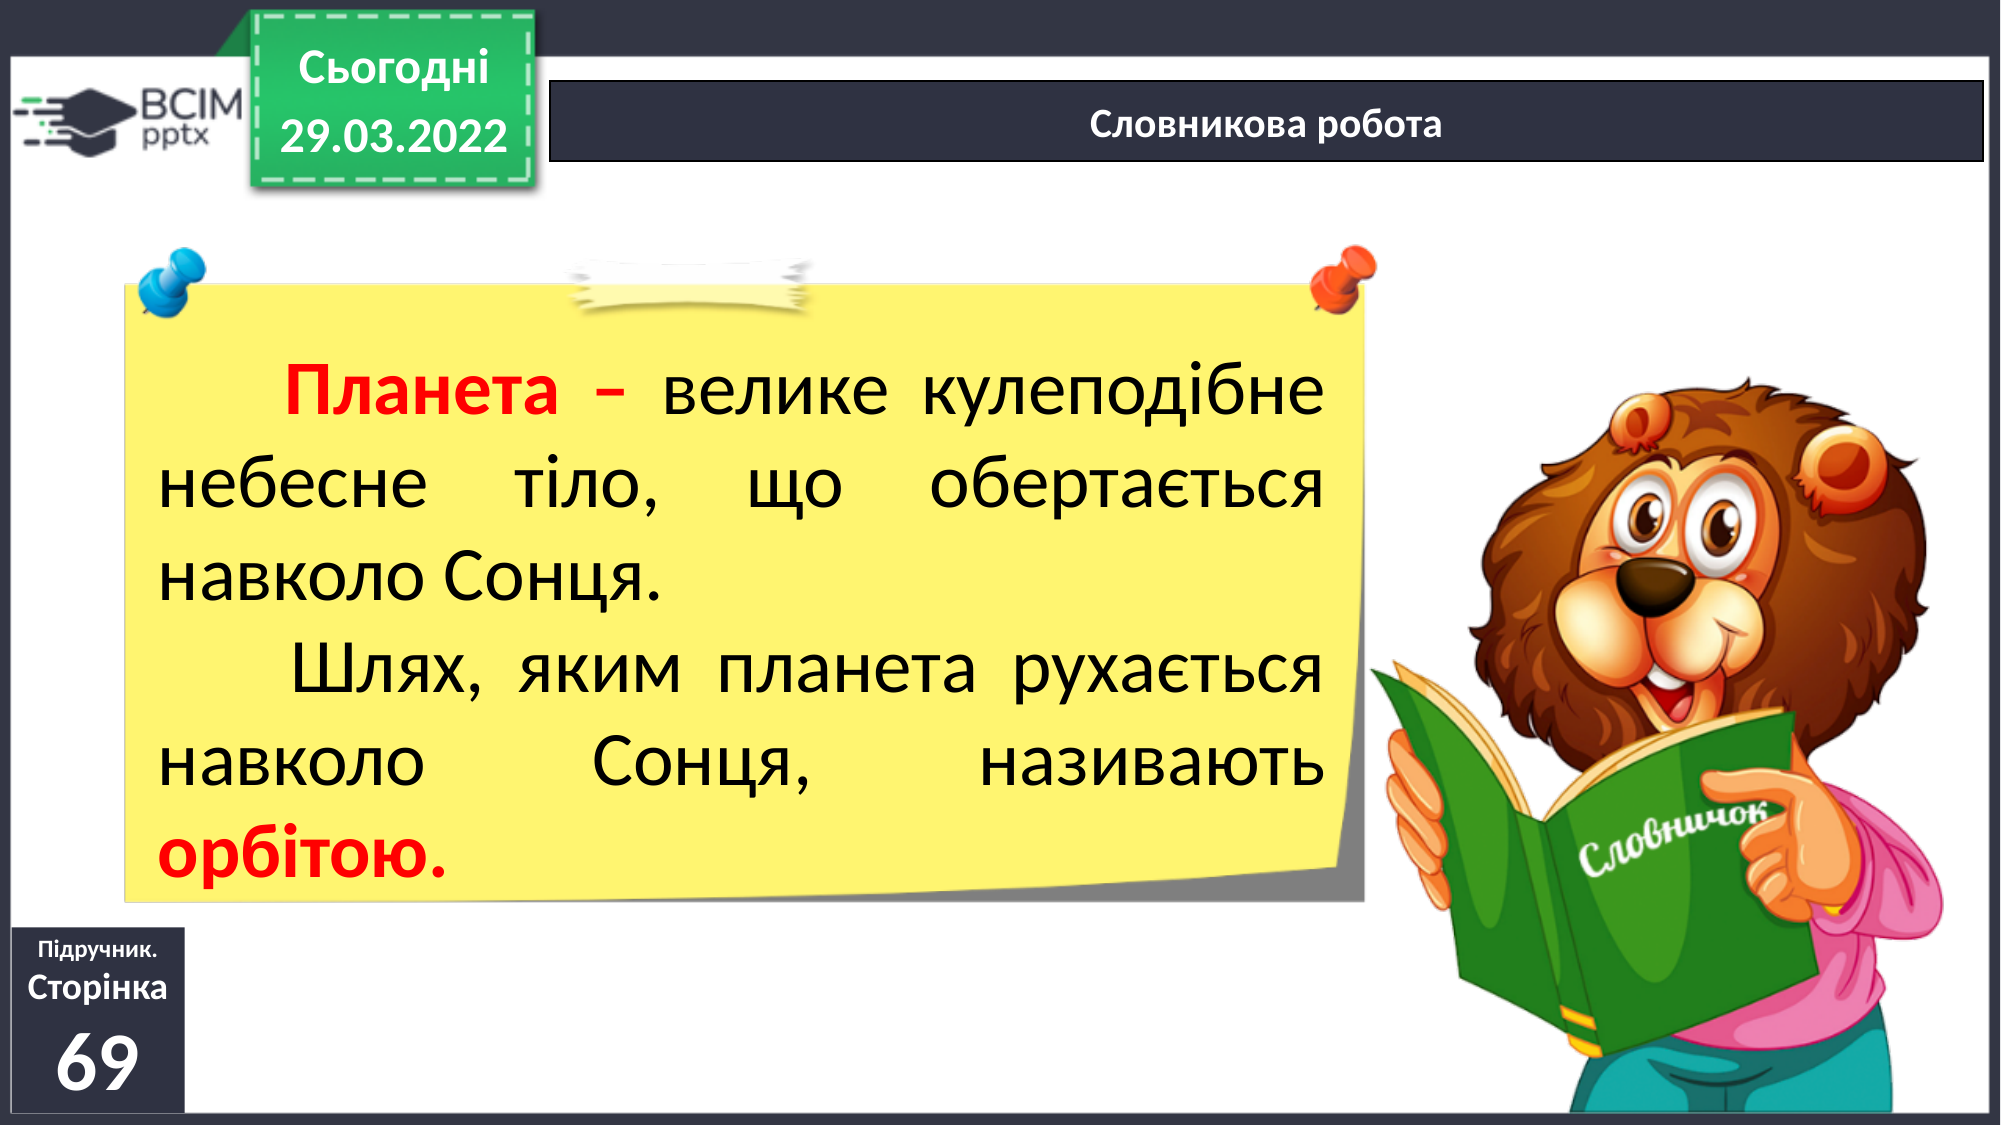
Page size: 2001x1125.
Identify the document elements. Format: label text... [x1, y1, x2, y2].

text_box Словникова робота [549, 80, 1984, 162]
text_box Сьогодні [284, 26, 535, 101]
text_box Підручник. Сторінка 69 [11, 926, 86, 1114]
text_box 29.03.2022 [263, 101, 524, 164]
picture [0, 0, 2001, 1125]
